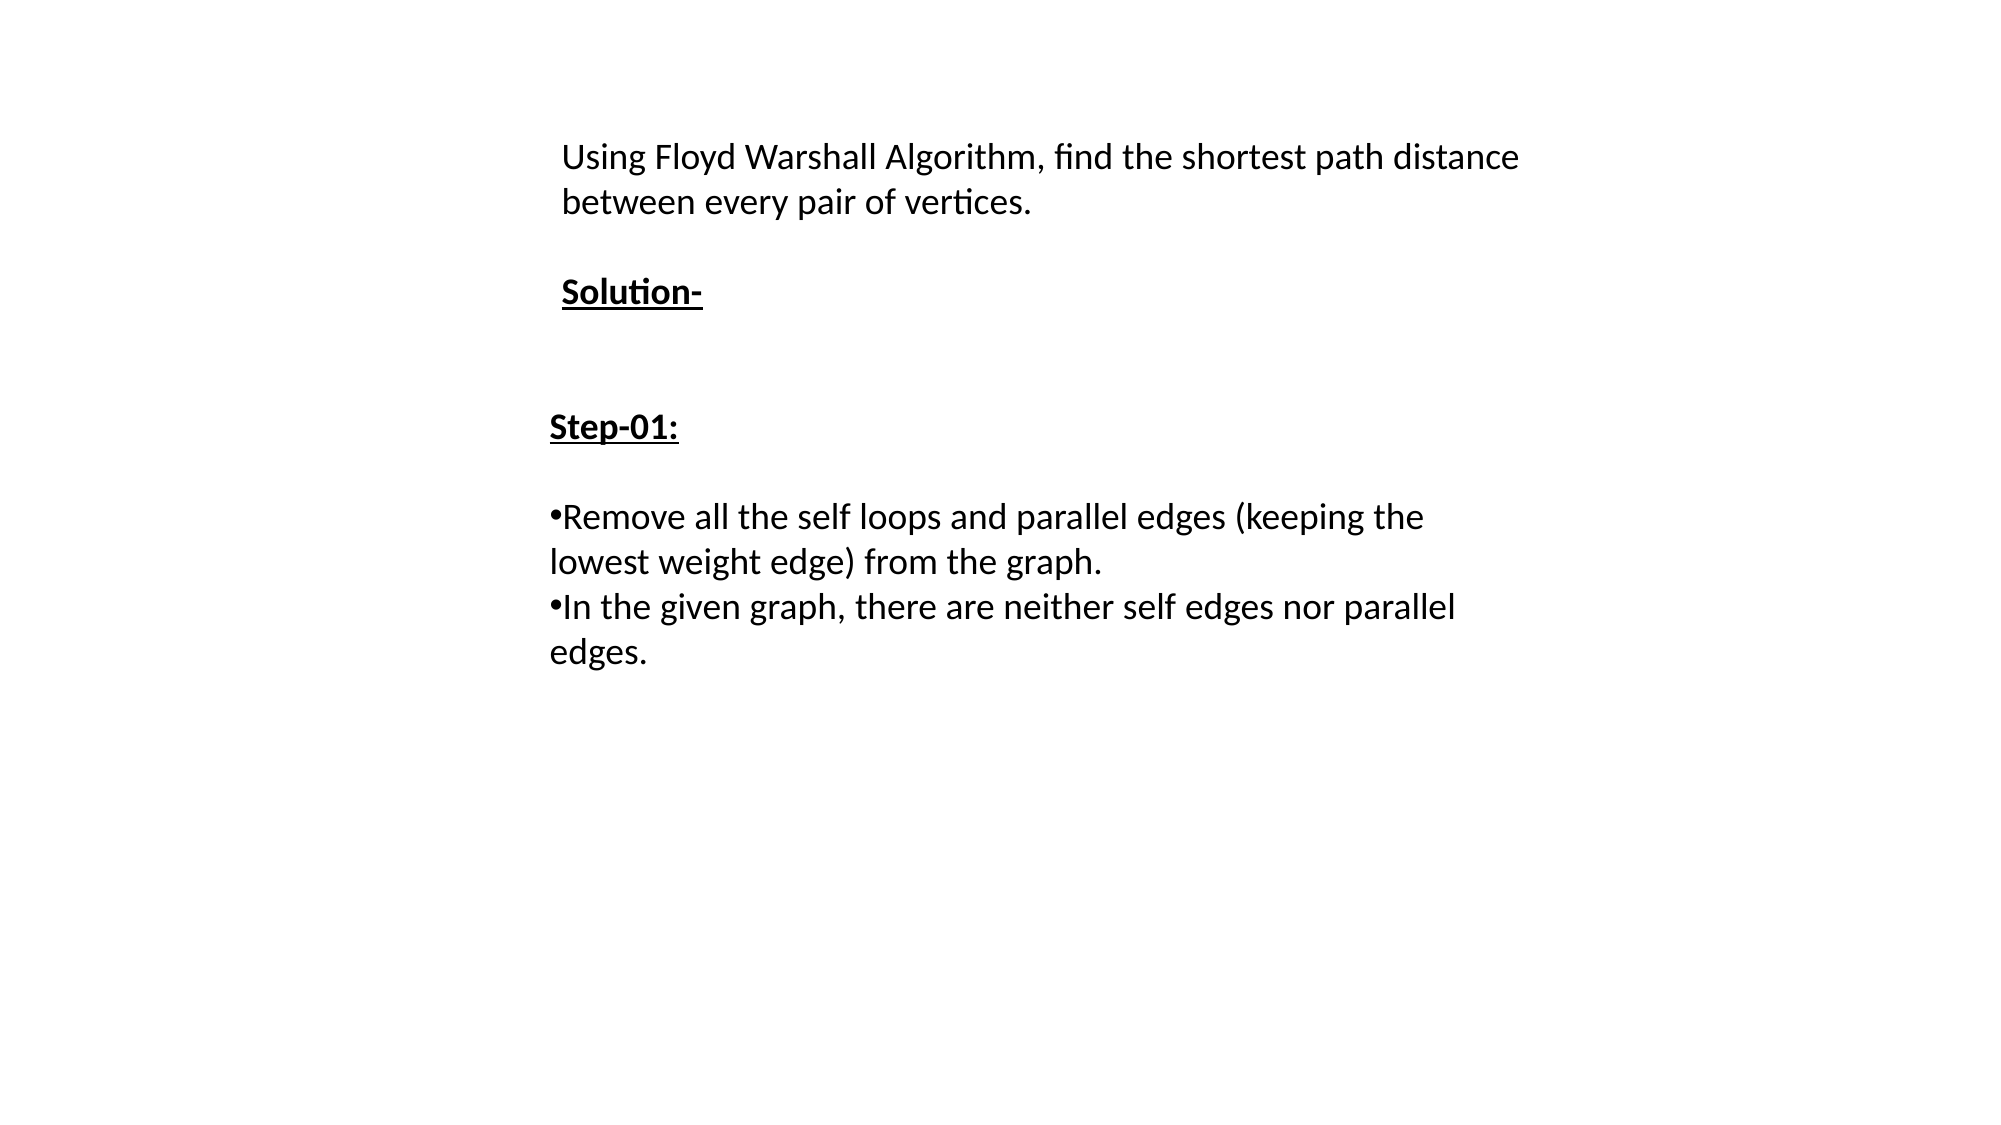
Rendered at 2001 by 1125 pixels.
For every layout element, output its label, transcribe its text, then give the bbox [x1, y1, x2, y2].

text_box Using Floyd Warshall Algorithm, find the shortest path distance between every pair of vertices. Solution- [546, 124, 1547, 320]
text_box Step-01: Remove all the self loops and parallel edges (keeping the lowest weight edge) from the graph. In the given graph, there are neither self edges nor parallel edges. [534, 394, 1535, 680]
